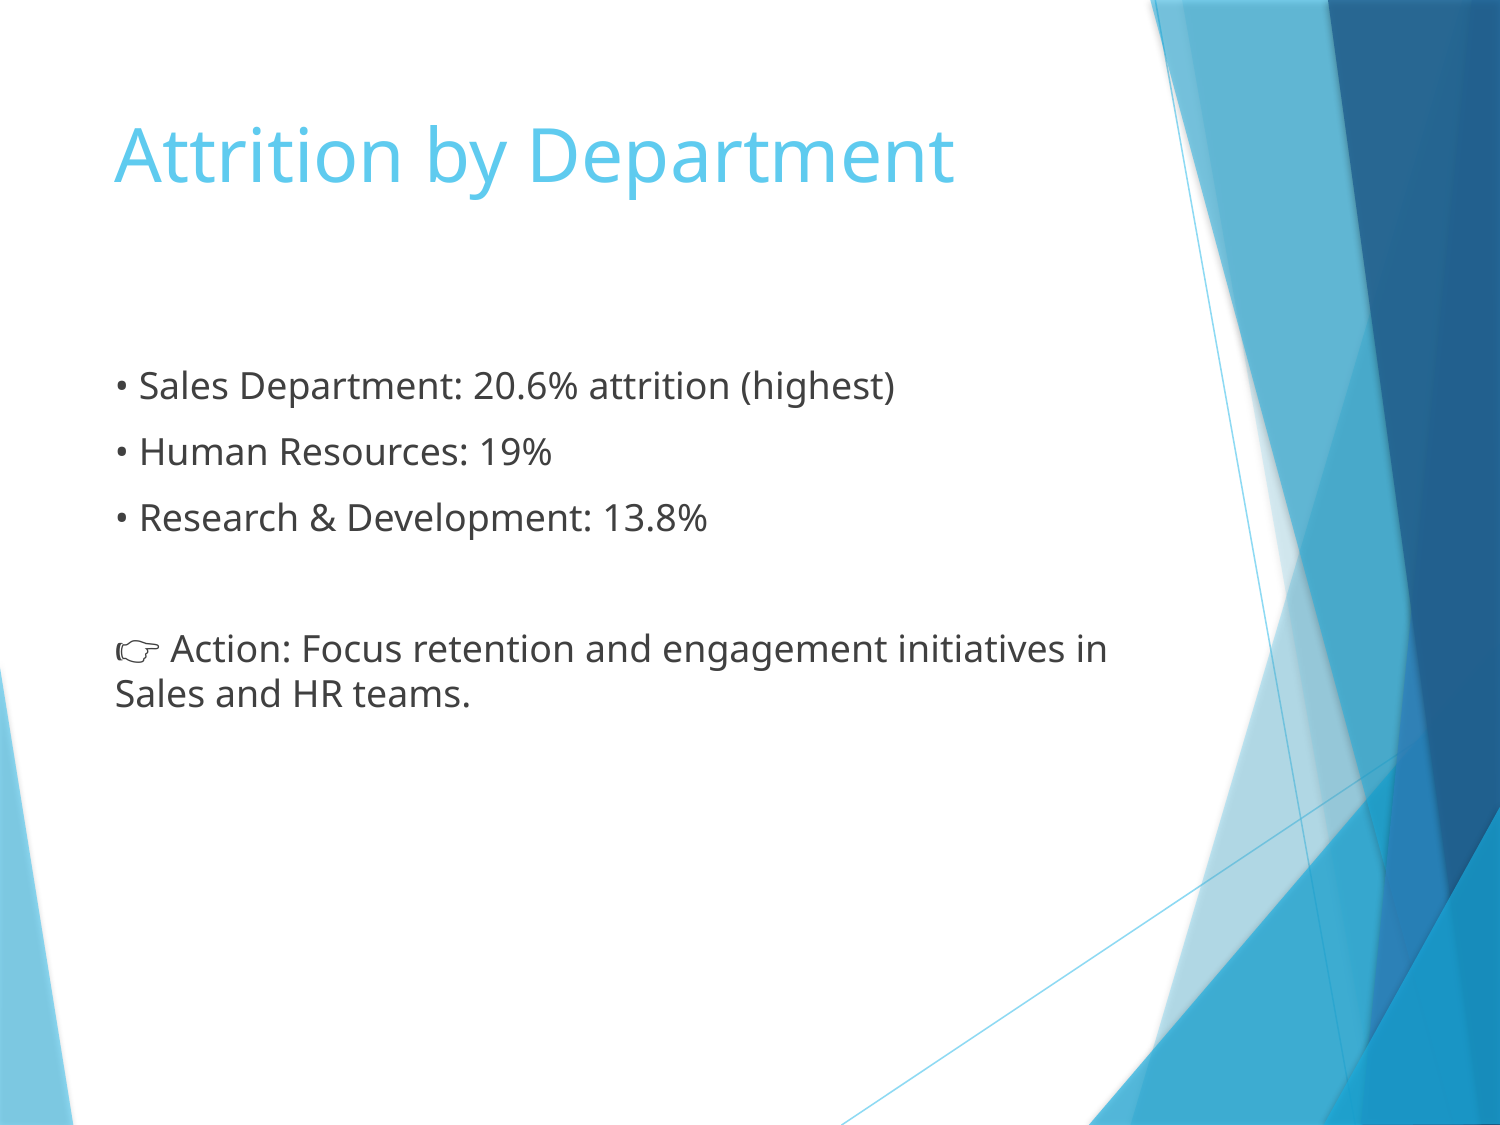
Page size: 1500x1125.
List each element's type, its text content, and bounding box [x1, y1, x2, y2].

list • Sales Department: 20.6% attrition (highest) • Human Resources: 19% • Research & Development: 13.8% 👉 Action: Focus retention and engagement initiatives in Sales and HR teams. [99, 354, 1142, 992]
title Attrition by Department [99, 99, 1142, 317]
